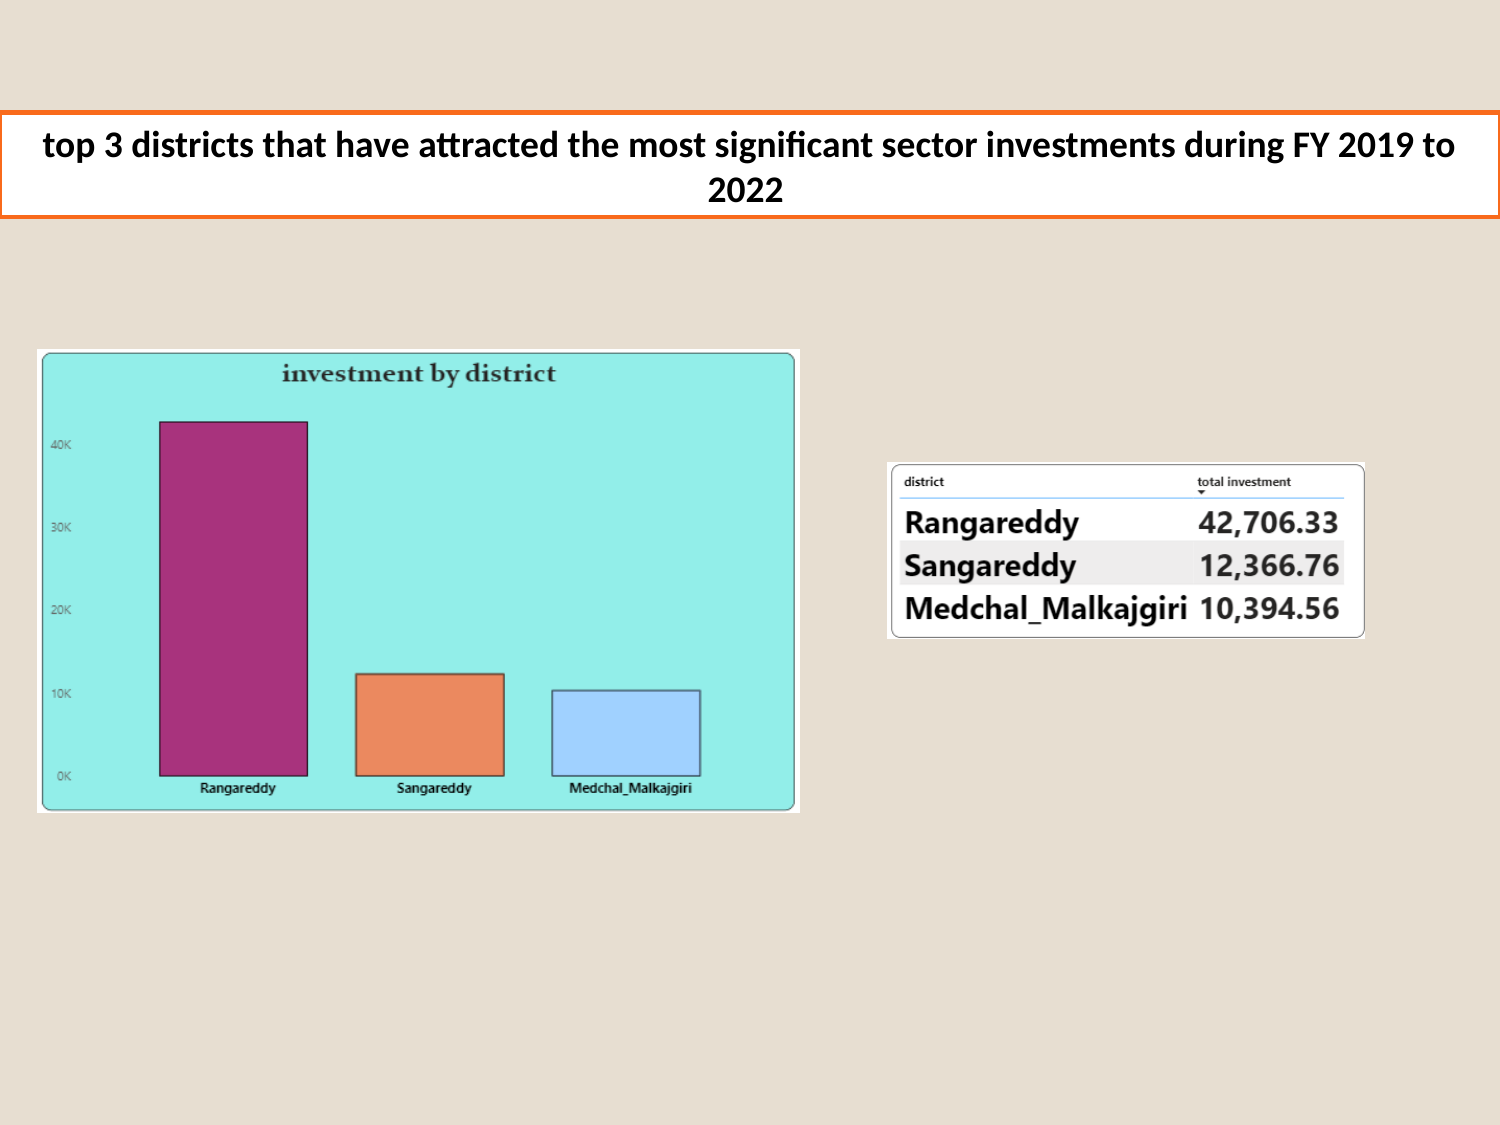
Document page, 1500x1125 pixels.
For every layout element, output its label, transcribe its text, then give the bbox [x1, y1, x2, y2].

text_box top 3 districts that have attracted the most significant sector investments during FY 2019 to 2022 [0, 110, 1500, 219]
picture [37, 349, 801, 813]
picture [887, 462, 1365, 639]
